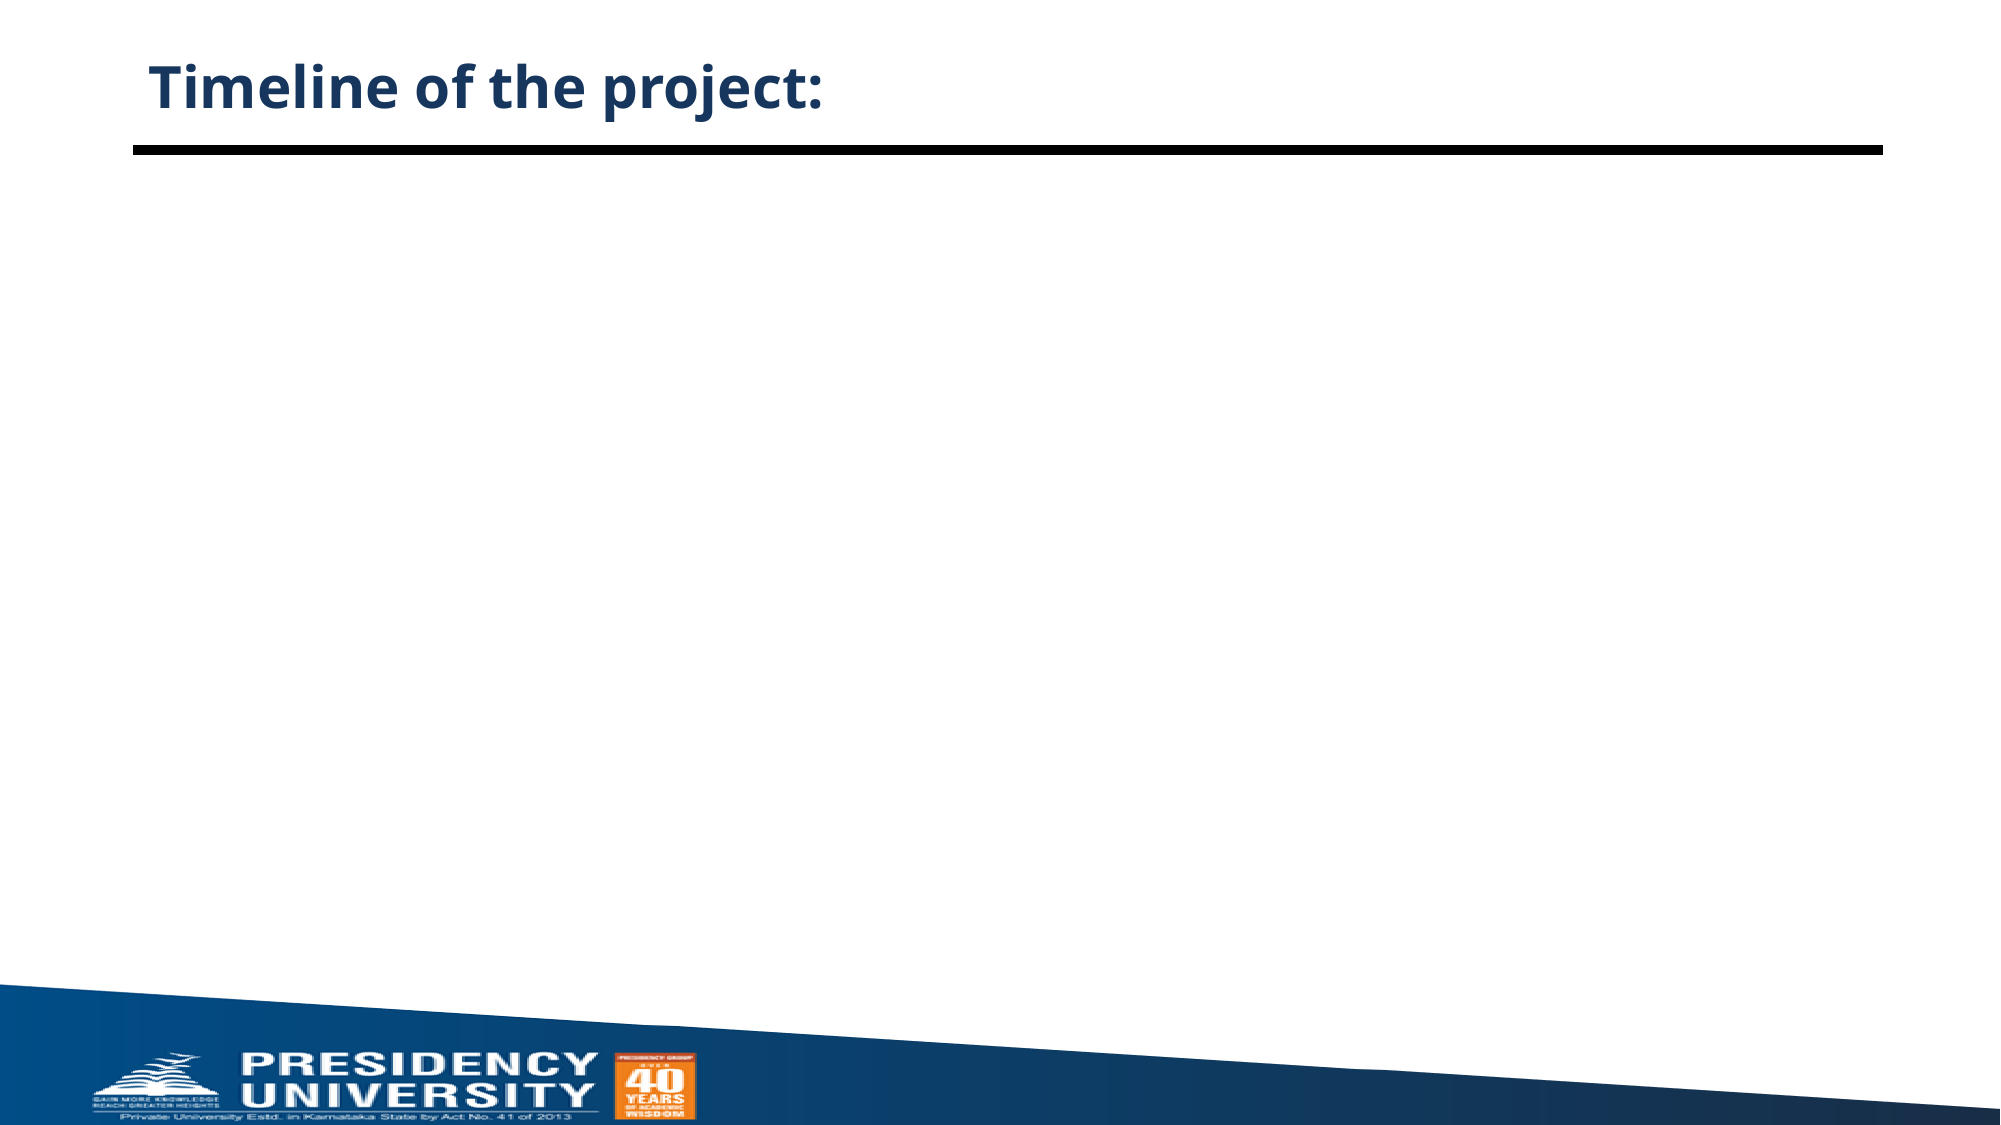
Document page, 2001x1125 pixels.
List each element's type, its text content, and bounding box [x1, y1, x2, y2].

title Timeline of the project: [133, 45, 1884, 125]
picture [0, 982, 2000, 1125]
